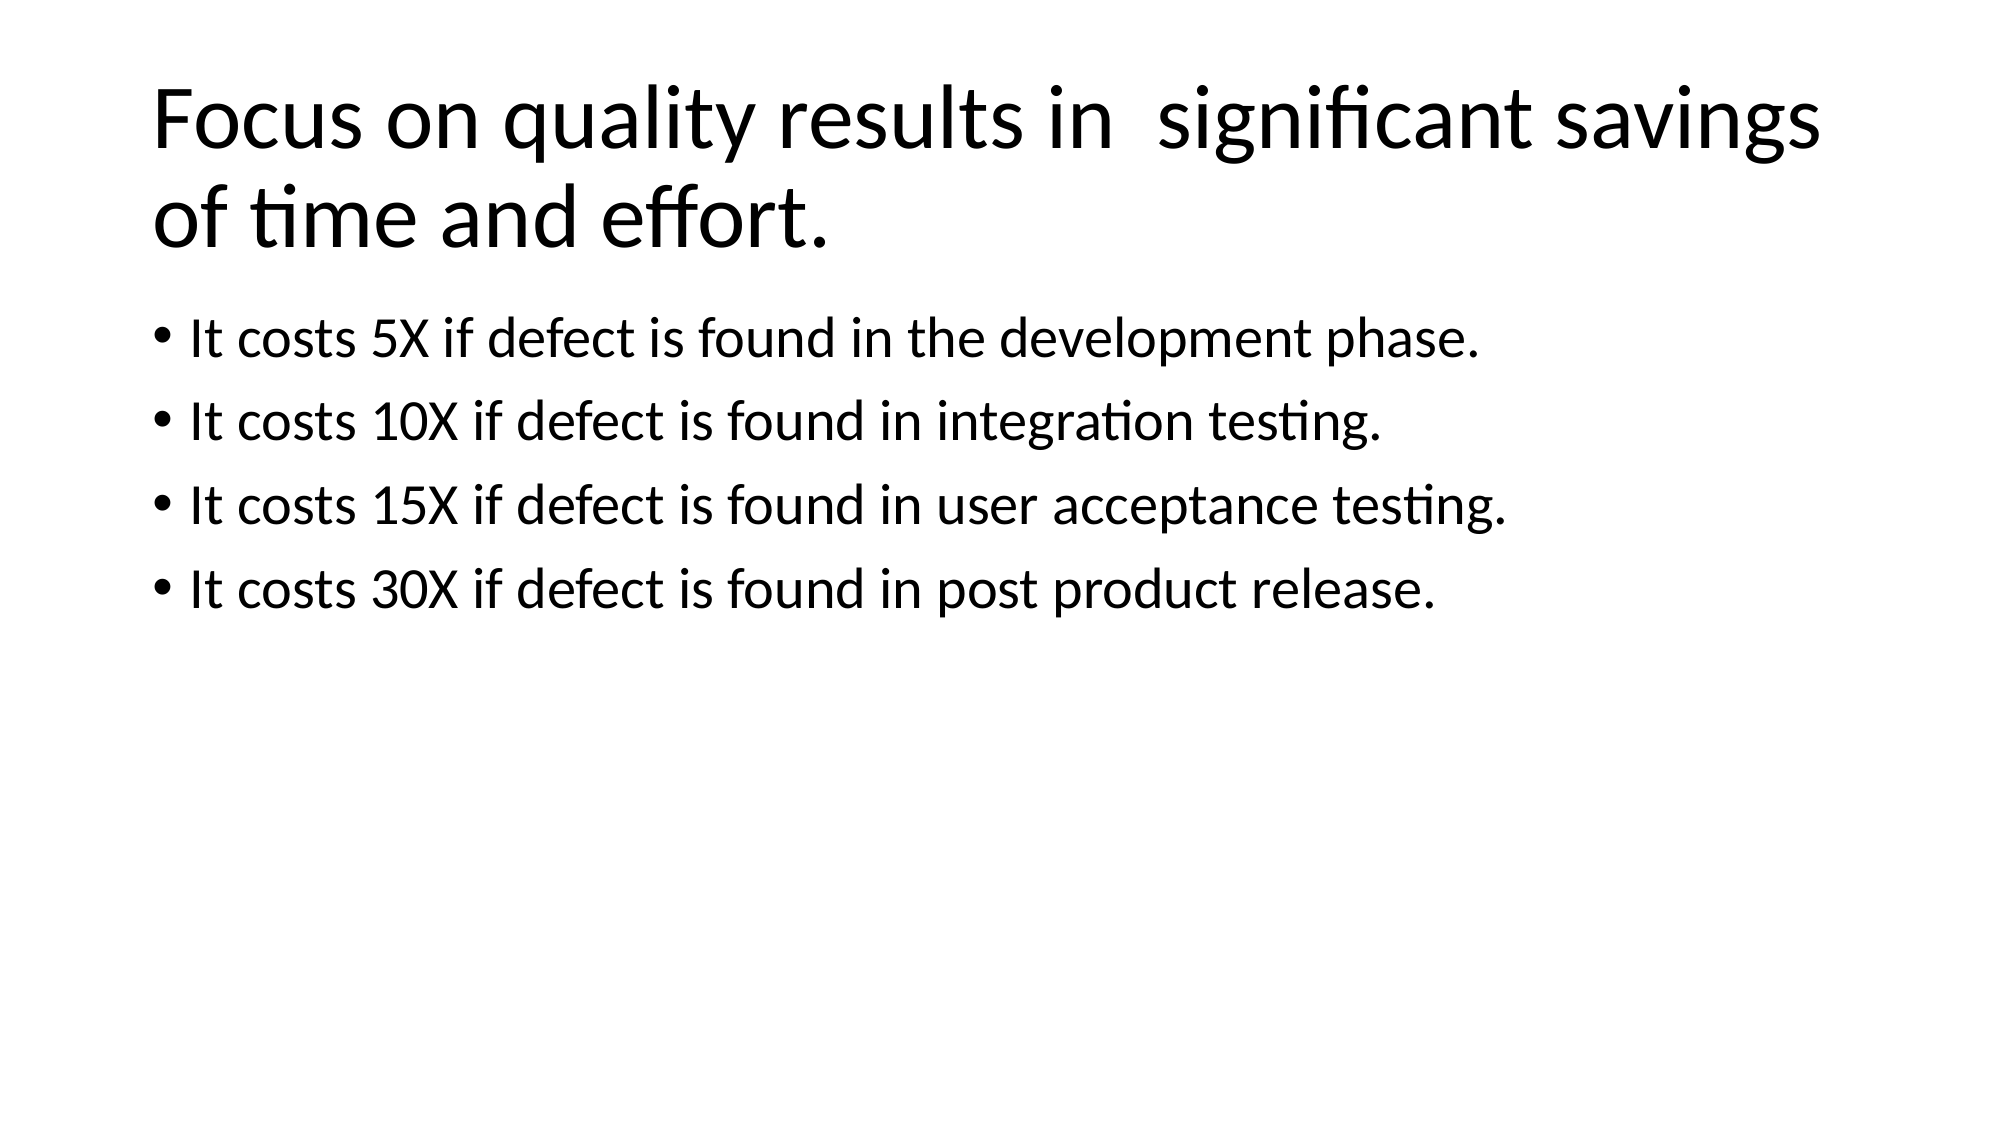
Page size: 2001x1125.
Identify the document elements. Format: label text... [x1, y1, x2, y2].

list It costs 5X if defect is found in the development phase. It costs 10X if defect is found in integration testing. It costs 15X if defect is found in user acceptance testing. It costs 30X if defect is found in post product release. [137, 299, 1863, 1014]
title Focus on quality results in significant savings of time and effort. [137, 59, 1863, 278]
